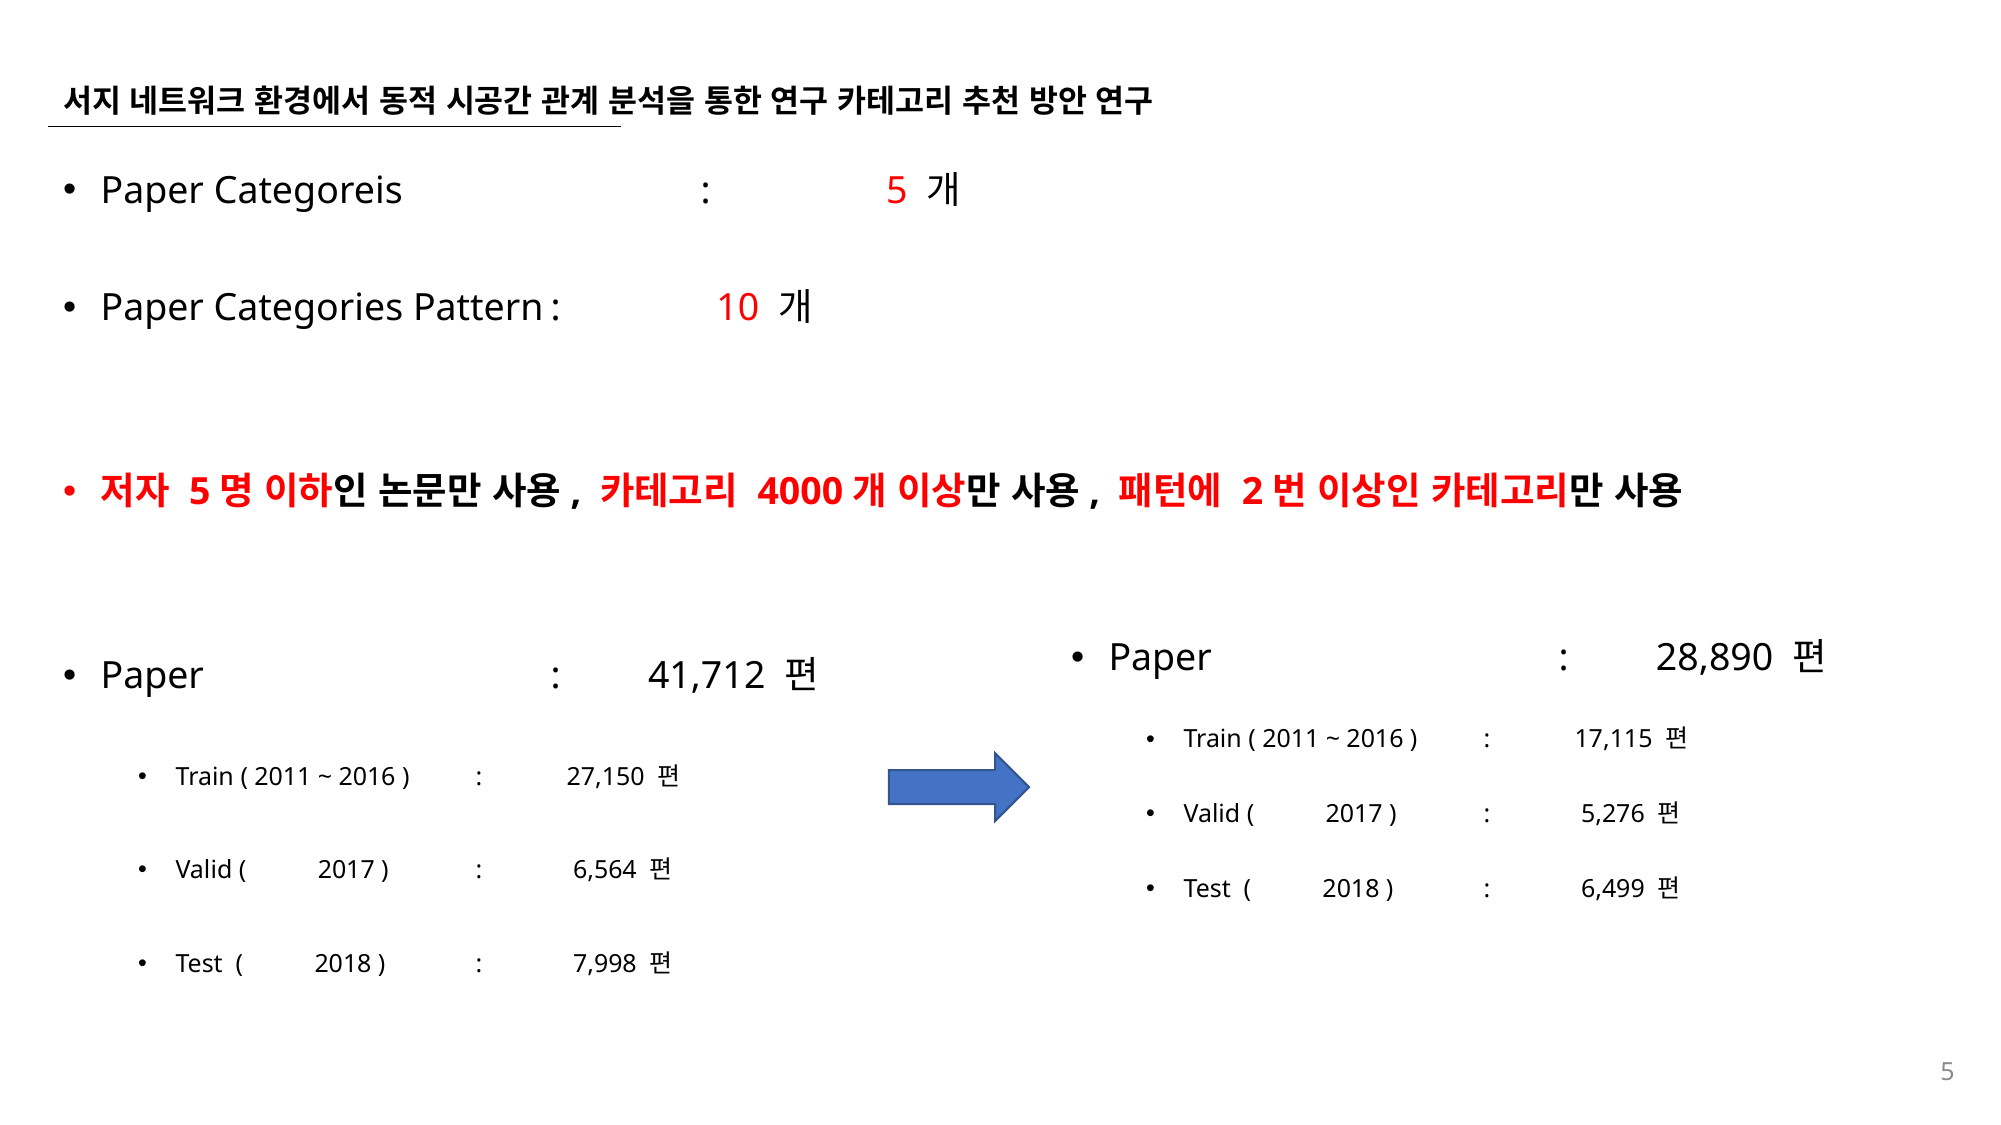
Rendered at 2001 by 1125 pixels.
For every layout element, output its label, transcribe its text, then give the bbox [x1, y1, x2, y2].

text_box [887, 750, 1031, 824]
text_box Paper : 28,890 편 Train ( 2011 ~ 2016 ) : 17,115 편 Valid ( 2017 ) : 5,276 편 Test ( 2018 ) : 6,499 편 [1055, 630, 1862, 991]
list Paper Categoreis : 5 개 Paper Categories Pattern : 10 개 저자 5명 이하인 논문만 사용, 카테고리 4000개 이상만 사용, 패턴에 2번 이상인 카테고리만 사용 Paper : 41,712 편 Train ( 2011 ~ 2016 ) : 27,150 편 Valid ( 2017 ) : 6,564 편 Test ( 2018 ) : 7,998 편 [48, 163, 1970, 1043]
slide_number 5 [1519, 1043, 1970, 1103]
title 서지 네트워크 환경에서 동적 시공간 관계 분석을 통한 연구 카테고리 추천 방안 연구 [48, 72, 1333, 127]
